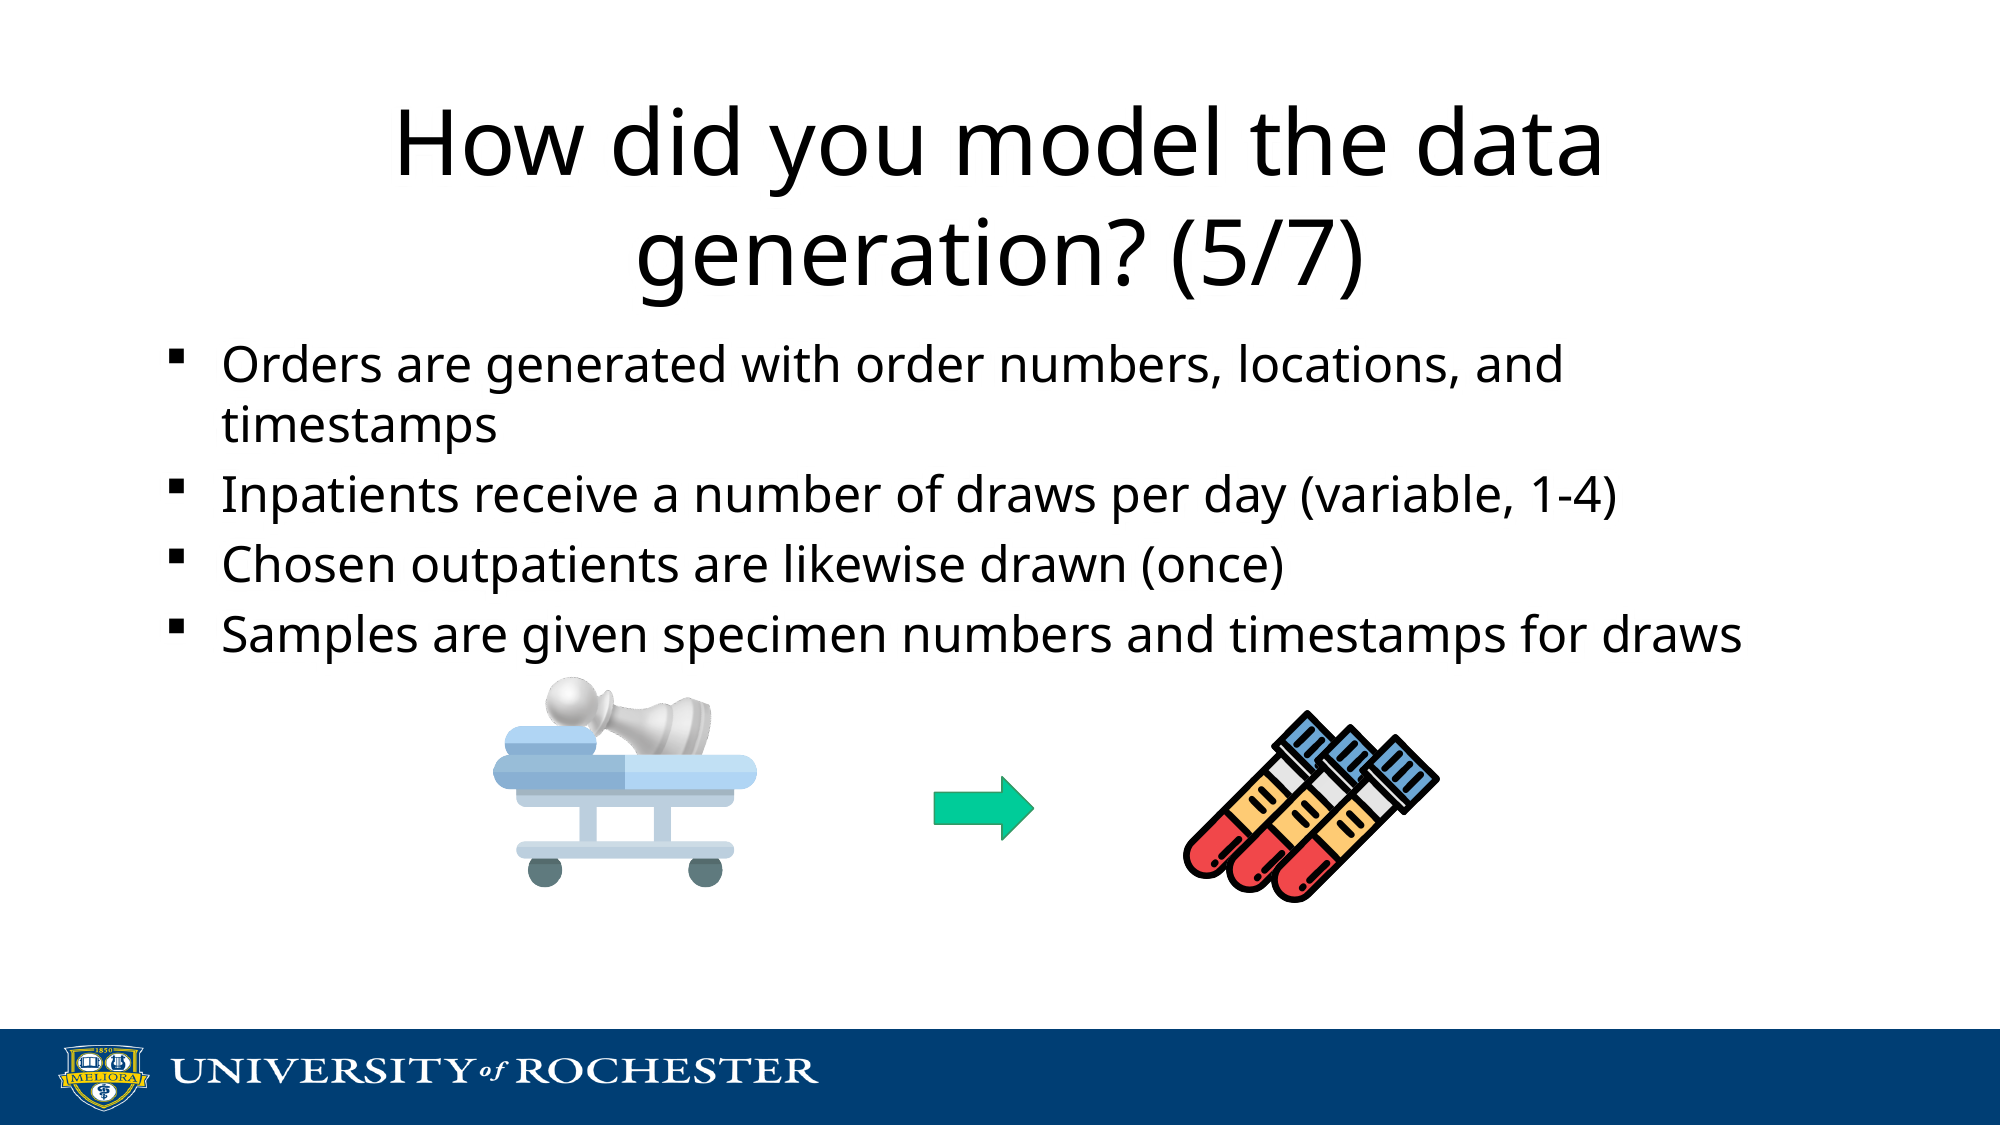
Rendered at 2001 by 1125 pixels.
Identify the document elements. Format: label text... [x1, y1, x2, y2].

title How did you model the data generation? (5/7) [150, 99, 1850, 288]
text_box [934, 776, 1034, 840]
picture [0, 1029, 2000, 1125]
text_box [1183, 710, 1440, 903]
list Orders are generated with order numbers, locations, and timestamps Inpatients receive a number of draws per day (variable, 1-4) Chosen outpatients are likewise drawn (once) Samples are given specimen numbers and timestamps for draws [150, 324, 1850, 1000]
picture [493, 639, 757, 939]
